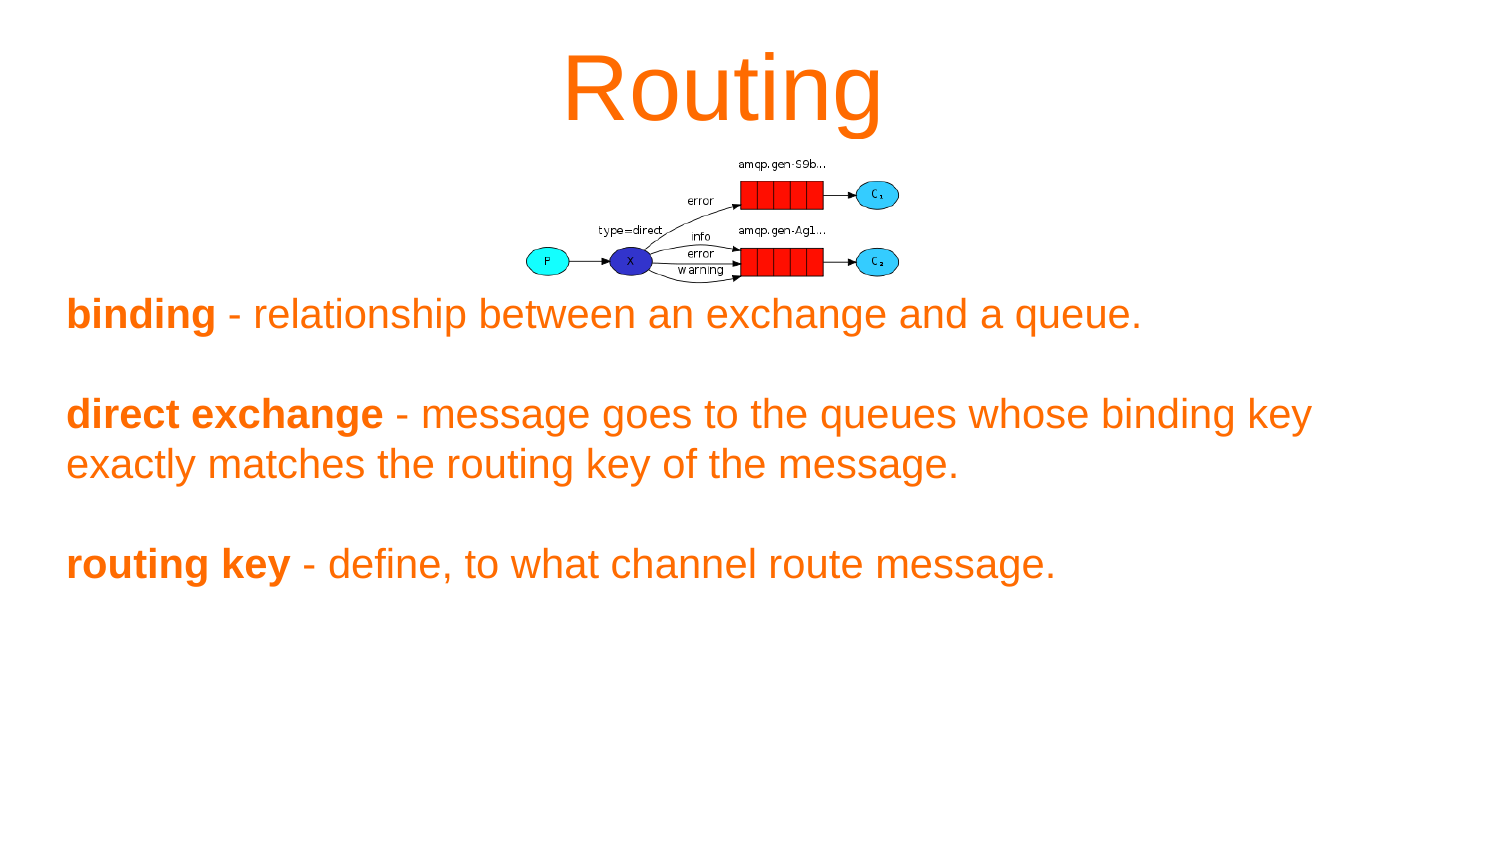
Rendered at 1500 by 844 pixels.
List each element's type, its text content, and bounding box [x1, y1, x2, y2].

title Routing [267, 11, 1180, 140]
subtitle binding - relationship between an exchange and a queue. direct exchange - message goes to the queues whose binding key exactly matches the routing key of the message. routing key - define, to what channel route message. [50, 271, 1405, 785]
picture [490, 138, 936, 301]
